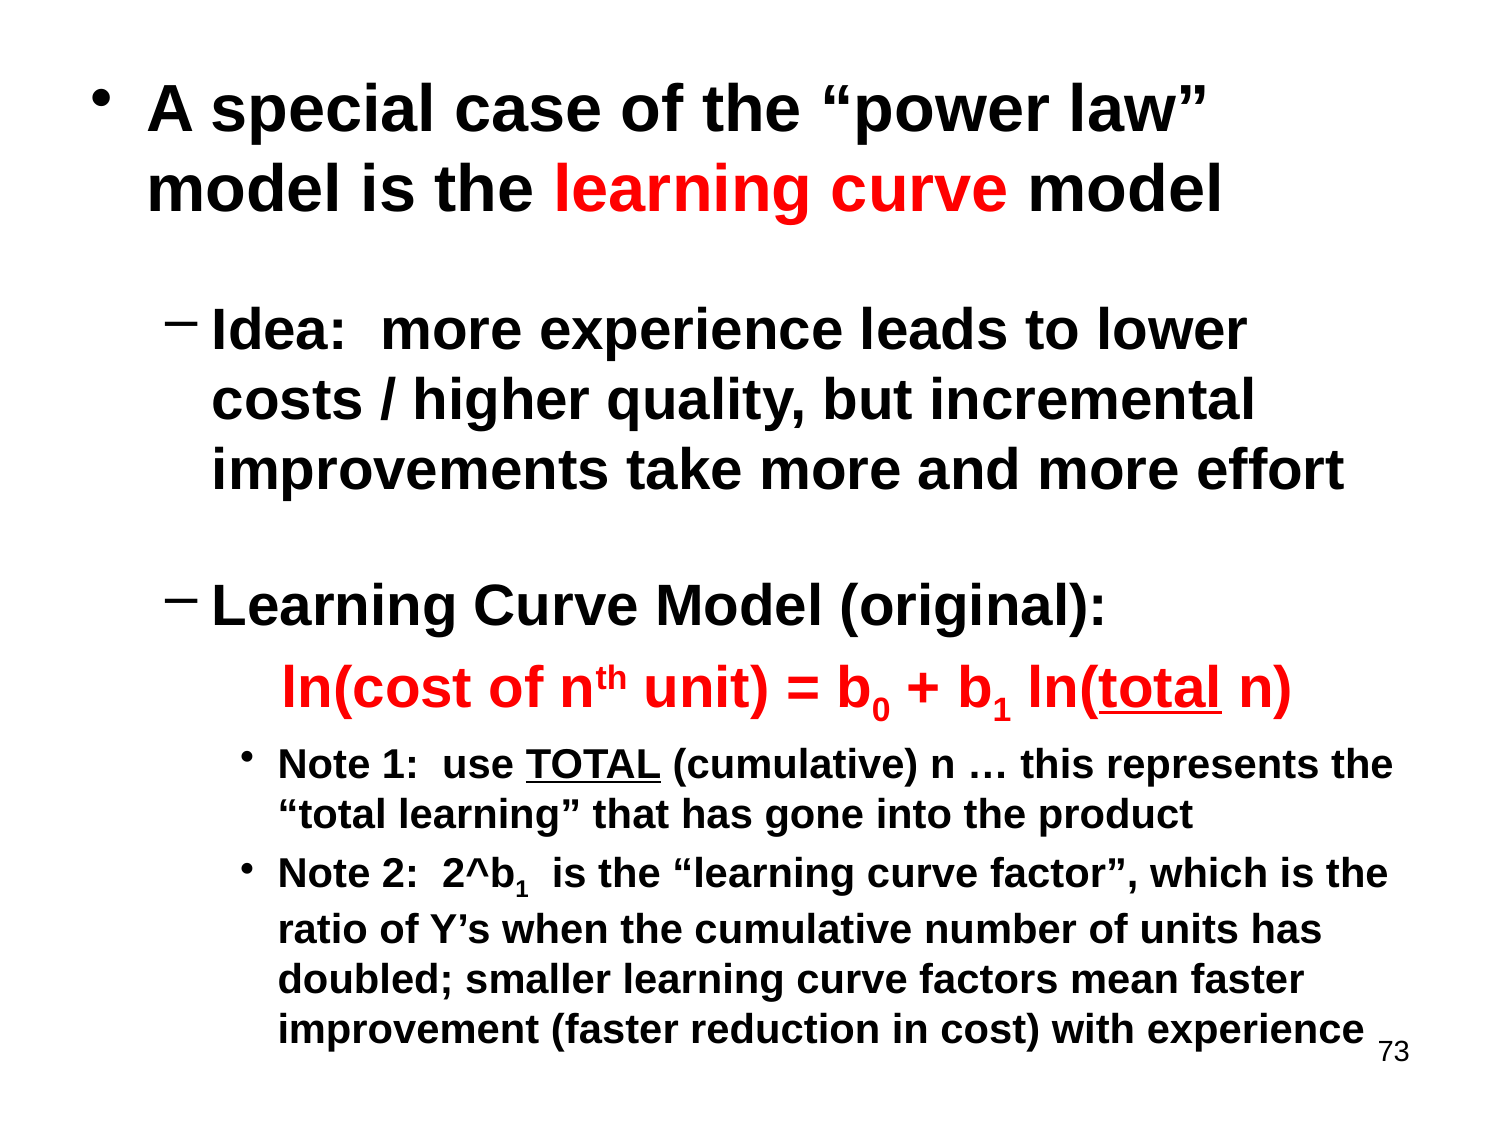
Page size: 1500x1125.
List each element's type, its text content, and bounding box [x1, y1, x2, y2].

list A special case of the “power law” model is the learning curve model Idea: more experience leads to lower costs / higher quality, but incremental improvements take more and more effort Learning Curve Model (original): ln(cost of nth unit) = b0 + b1 ln(total n) Note 1: use TOTAL (cumulative) n … this represents the “total learning” that has gone into the product Note 2: 2^b1 is the “learning curve factor”, which is the ratio of Y’s when the cumulative number of units has doubled; smaller learning curve factors mean faster improvement (faster reduction in cost) with experience [75, 57, 1425, 1013]
slide_number 73 [1074, 1024, 1426, 1103]
